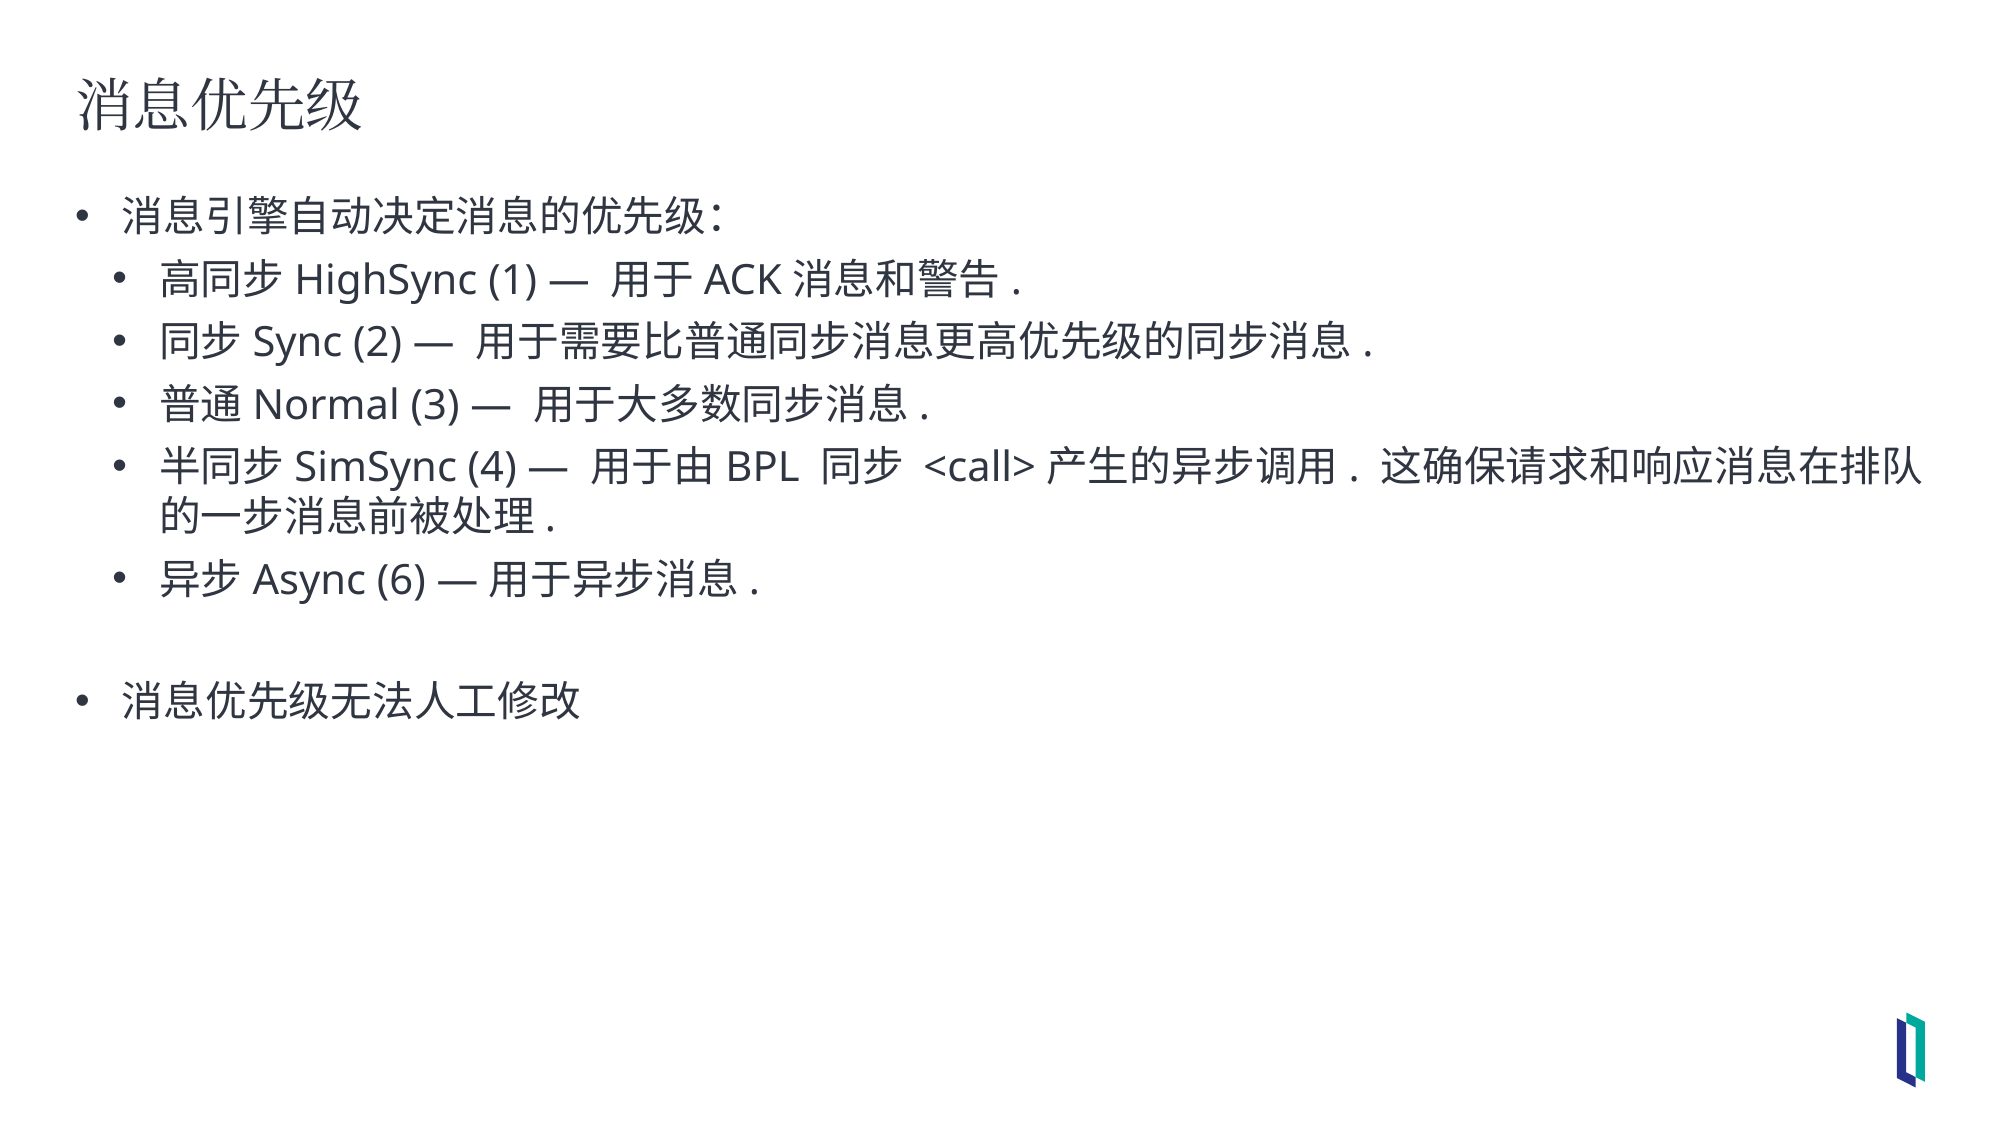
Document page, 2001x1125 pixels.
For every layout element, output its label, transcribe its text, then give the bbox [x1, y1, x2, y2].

title 消息优先级 [74, 76, 1926, 159]
list 消息引擎自动决定消息的优先级： 高同步HighSync (1) — 用于ACK消息和警告. 同步Sync (2) — 用于需要比普通同步消息更高优先级的同步消息. 普通Normal (3) — 用于大多数同步消息. 半同步SimSync (4) — 用于由BPL 同步 <call>产生的异步调用. 这确保请求和响应消息在排队的一步消息前被处理. 异步Async (6) —用于异步消息. 消息优先级无法人工修改 [74, 189, 1926, 982]
